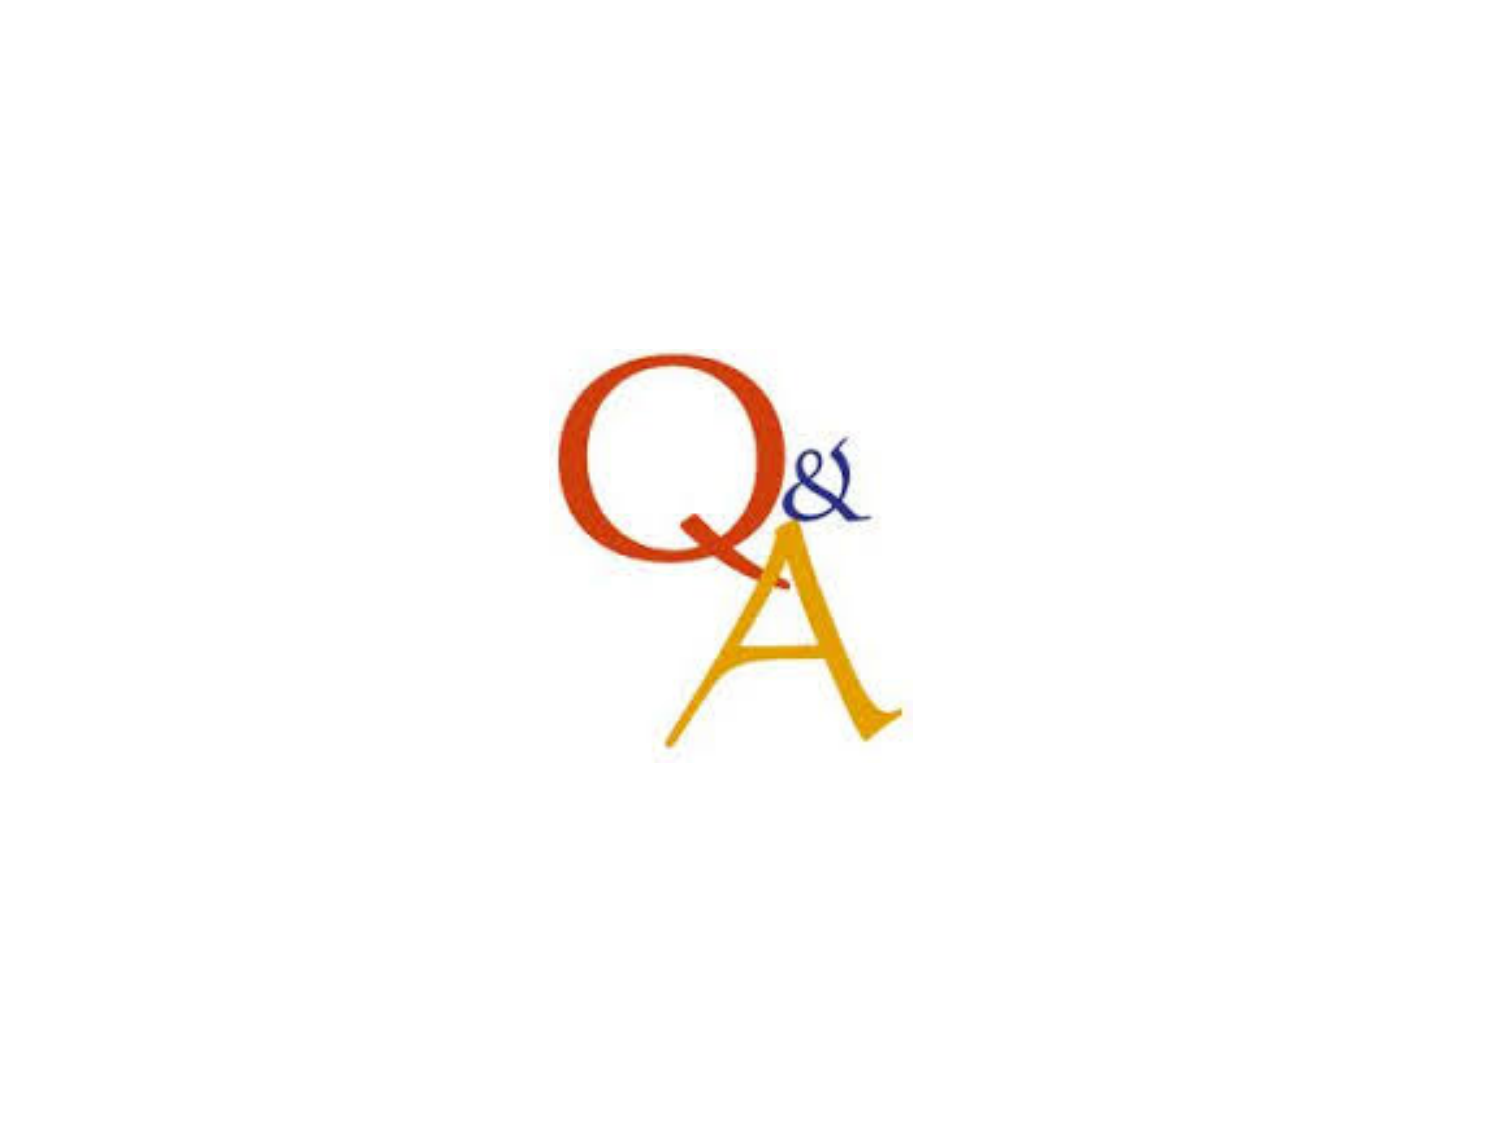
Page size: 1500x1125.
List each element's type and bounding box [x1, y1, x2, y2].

picture [549, 349, 914, 763]
